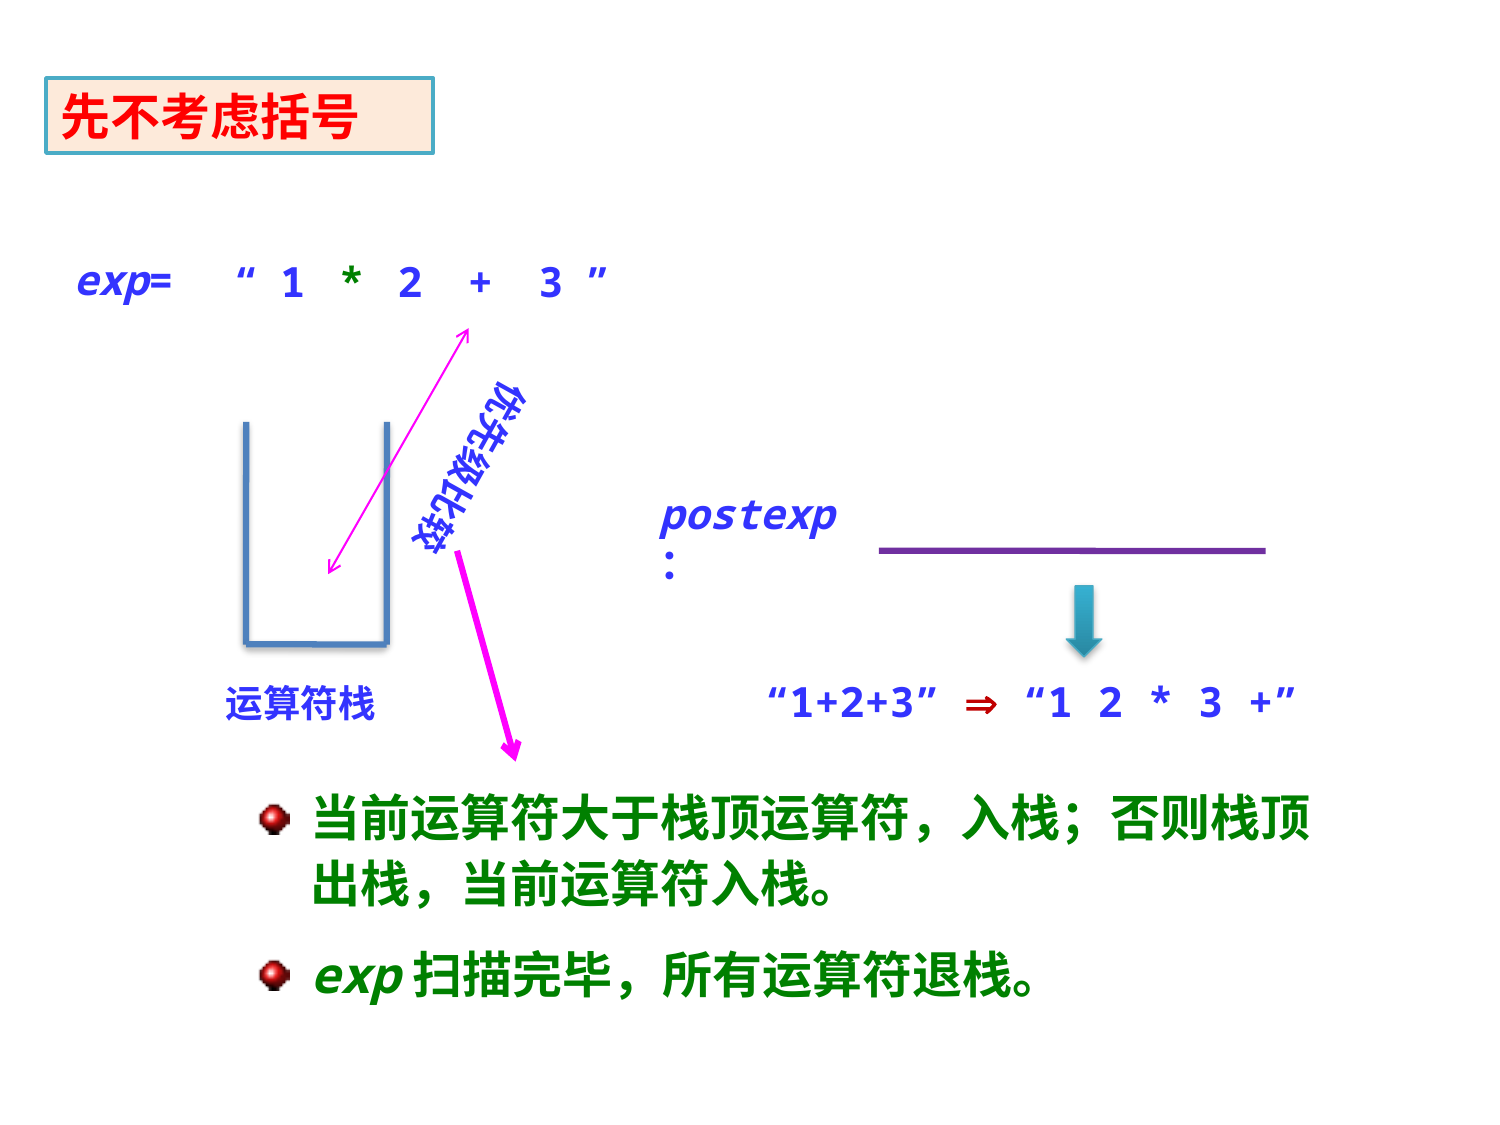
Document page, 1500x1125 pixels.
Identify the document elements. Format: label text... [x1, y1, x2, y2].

text_box exp扫描完毕，所有运算符退栈。 [239, 945, 1365, 1011]
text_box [749, 585, 1442, 734]
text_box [327, 327, 502, 600]
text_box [380, 626, 592, 686]
text_box 2 [375, 255, 445, 306]
text_box “ [210, 255, 282, 306]
text_box exp= [58, 246, 211, 311]
text_box * [316, 255, 375, 306]
text_box postexp： [644, 480, 879, 596]
text_box 当前运算符大于栈顶运算符，入栈；否则栈顶出栈，当前运算符入栈。 [239, 773, 1365, 921]
text_box + [445, 255, 515, 306]
picture [254, 799, 290, 835]
text_box 运算符栈 [210, 672, 422, 733]
text_box 先不考虑括号 [44, 76, 435, 155]
text_box ” [562, 255, 633, 306]
text_box 1 [282, 255, 316, 306]
text_box 3 [515, 255, 562, 306]
picture [254, 955, 290, 991]
